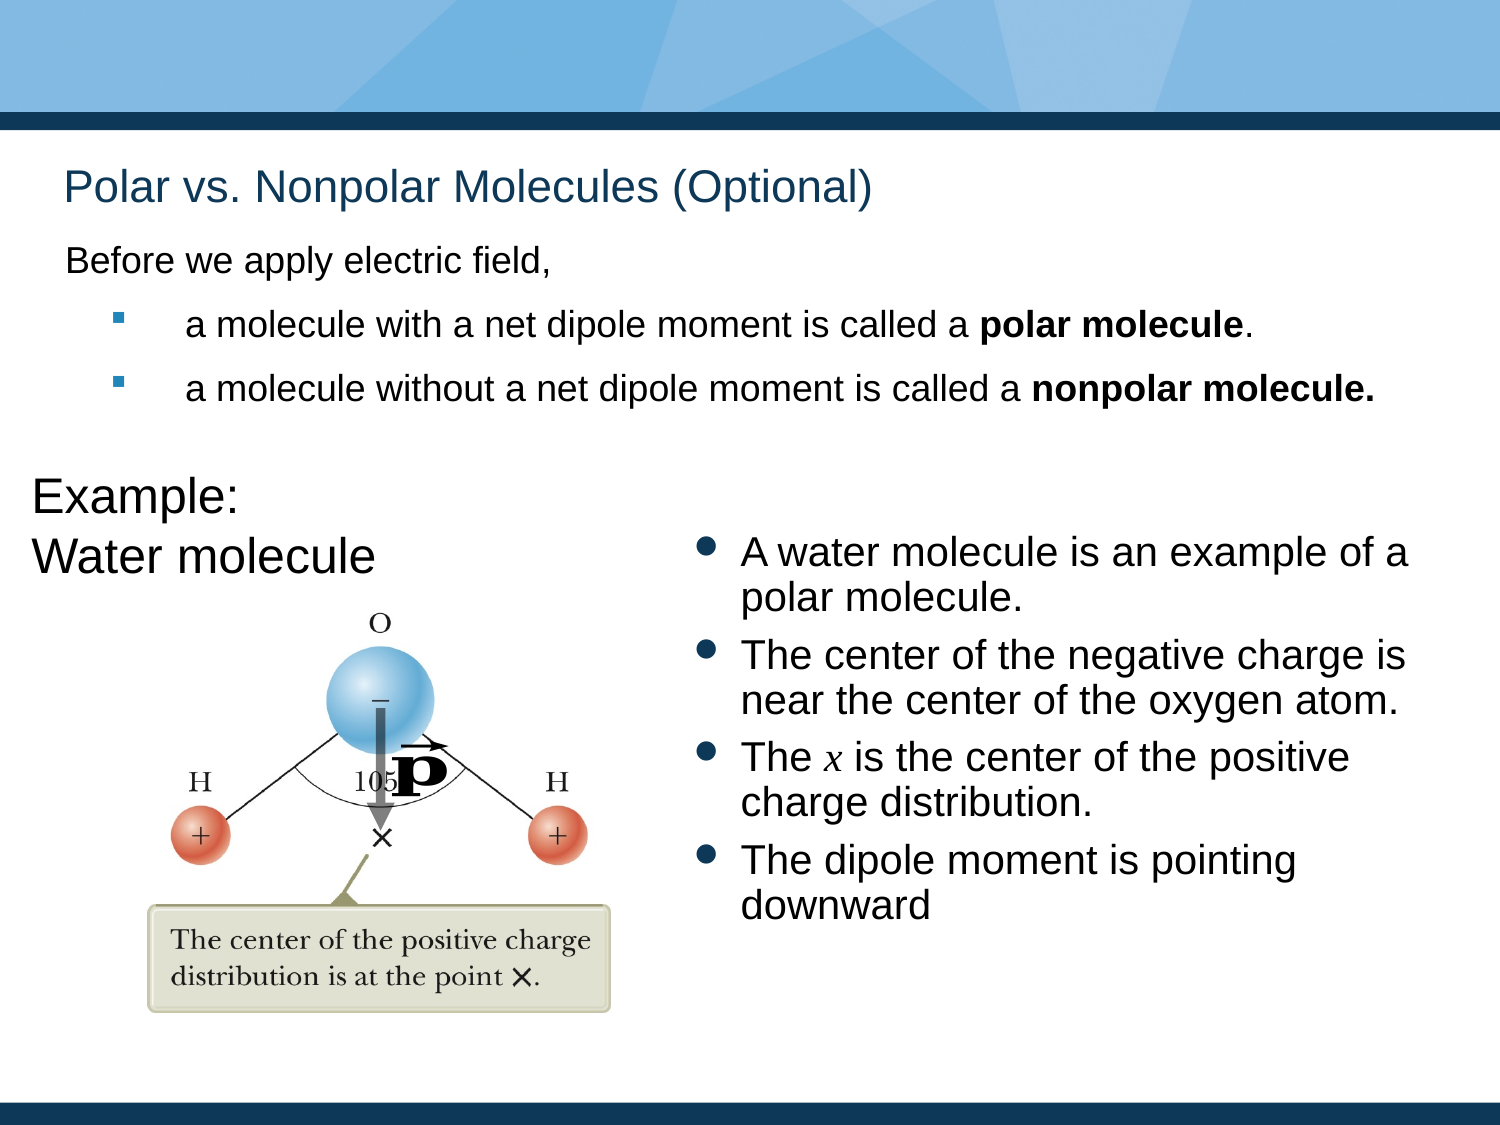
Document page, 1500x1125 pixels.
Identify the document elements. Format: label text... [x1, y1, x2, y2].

text_box Example: Water molecule [16, 456, 392, 591]
text_box A water molecule is an example of a polar molecule. The center of the negative charge is near the center of the oxygen atom. The x is the center of the positive charge distribution. The dipole moment is pointing downward [679, 523, 1430, 949]
title Polar vs. Nonpolar Molecules (Optional) [63, 90, 1294, 278]
picture [147, 608, 611, 1013]
picture [0, 0, 1500, 112]
list Before we apply electric field, a molecule with a net dipole moment is called a polar molecule. a molecule without a net dipole moment is called a nonpolar molecule. [64, 235, 1403, 1024]
